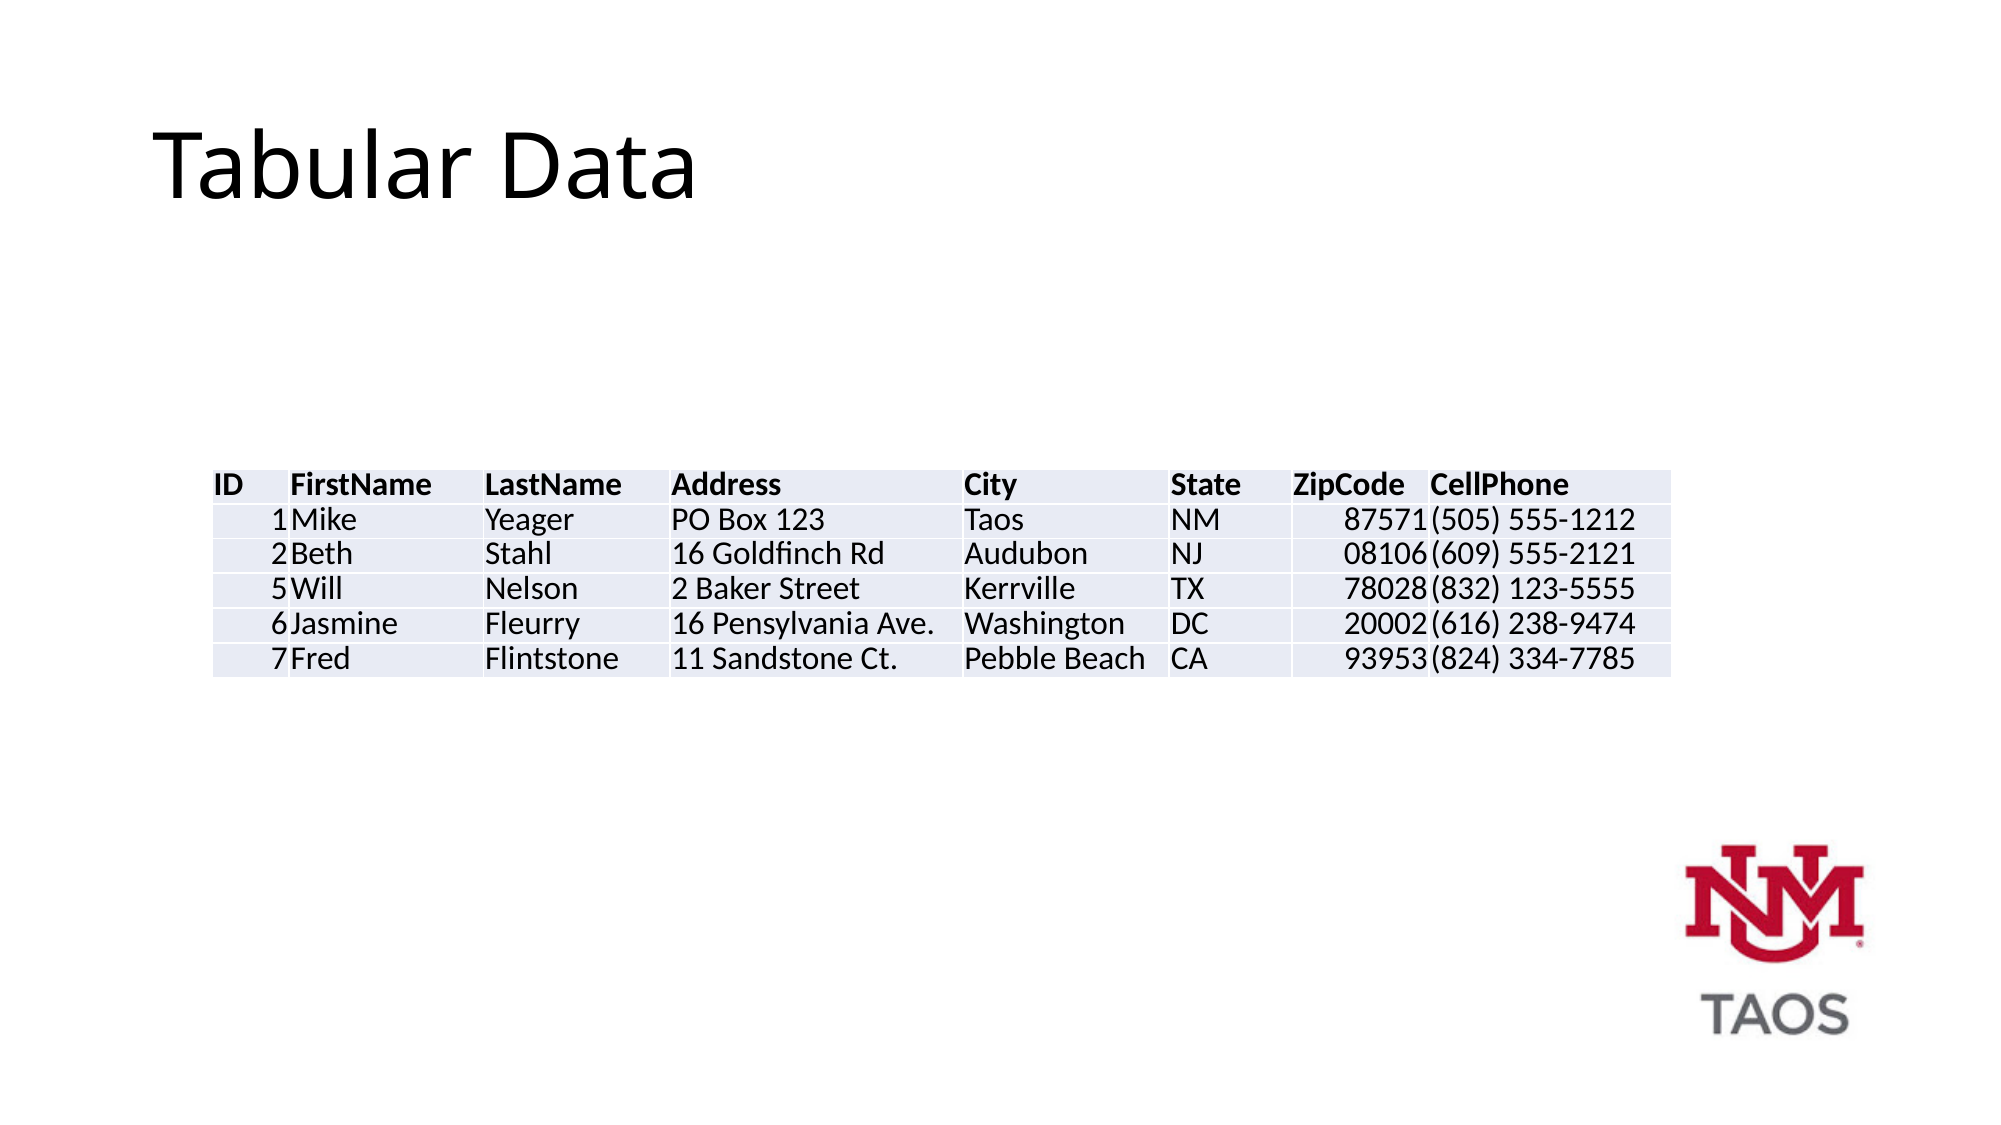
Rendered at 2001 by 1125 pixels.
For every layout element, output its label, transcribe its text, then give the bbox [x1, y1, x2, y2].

table_cell 5 [213, 574, 288, 607]
table_cell Fred [290, 644, 483, 677]
table_cell 78028 [1293, 574, 1428, 607]
table_cell Beth [290, 539, 483, 572]
table_header FirstName [290, 470, 483, 503]
table_cell Audubon [964, 539, 1168, 572]
table_header City [964, 470, 1168, 503]
table_header ZipCode [1293, 470, 1428, 503]
table_cell 16 Goldfinch Rd [671, 539, 962, 572]
table_cell PO Box 123 [671, 505, 962, 538]
table_header ID [213, 470, 288, 503]
table_cell 20002 [1293, 609, 1428, 642]
table_cell (616) 238-9474 [1430, 609, 1671, 642]
table_cell Pebble Beach [964, 644, 1168, 677]
table_cell 93953 [1293, 644, 1428, 677]
table_cell NJ [1170, 539, 1291, 572]
table_cell DC [1170, 609, 1291, 642]
table_cell Fleurry [484, 609, 669, 642]
table_cell 16 Pensylvania Ave. [671, 609, 962, 642]
table_cell Stahl [484, 539, 669, 572]
table_cell 11 Sandstone Ct. [671, 644, 962, 677]
table_cell Flintstone [484, 644, 669, 677]
table_cell Nelson [484, 574, 669, 607]
table_cell Washington [964, 609, 1168, 642]
table_cell 1 [213, 505, 288, 538]
table_cell 2 Baker Street [671, 574, 962, 607]
table_cell 6 [213, 609, 288, 642]
table_cell 87571 [1293, 505, 1428, 538]
table_cell Will [290, 574, 483, 607]
table_cell Taos [964, 505, 1168, 538]
table_header State [1170, 470, 1291, 503]
table_cell Yeager [484, 505, 669, 538]
table_cell 2 [213, 539, 288, 572]
table_cell Kerrville [964, 574, 1168, 607]
table_cell (609) 555-2121 [1430, 539, 1671, 572]
table_header LastName [484, 470, 669, 503]
table_cell Mike [290, 505, 483, 538]
table_cell NM [1170, 505, 1291, 538]
picture [1650, 815, 1900, 1065]
table_cell CA [1170, 644, 1291, 677]
table_cell 08106 [1293, 539, 1428, 572]
table_cell (505) 555-1212 [1430, 505, 1671, 538]
table_header Address [671, 470, 962, 503]
table_header CellPhone [1430, 470, 1671, 503]
table_cell TX [1170, 574, 1291, 607]
table_cell (832) 123-5555 [1430, 574, 1671, 607]
title Tabular Data [137, 59, 1863, 278]
table_cell Jasmine [290, 609, 483, 642]
table_cell 7 [213, 644, 288, 677]
table_cell (824) 334-7785 [1430, 644, 1671, 677]
